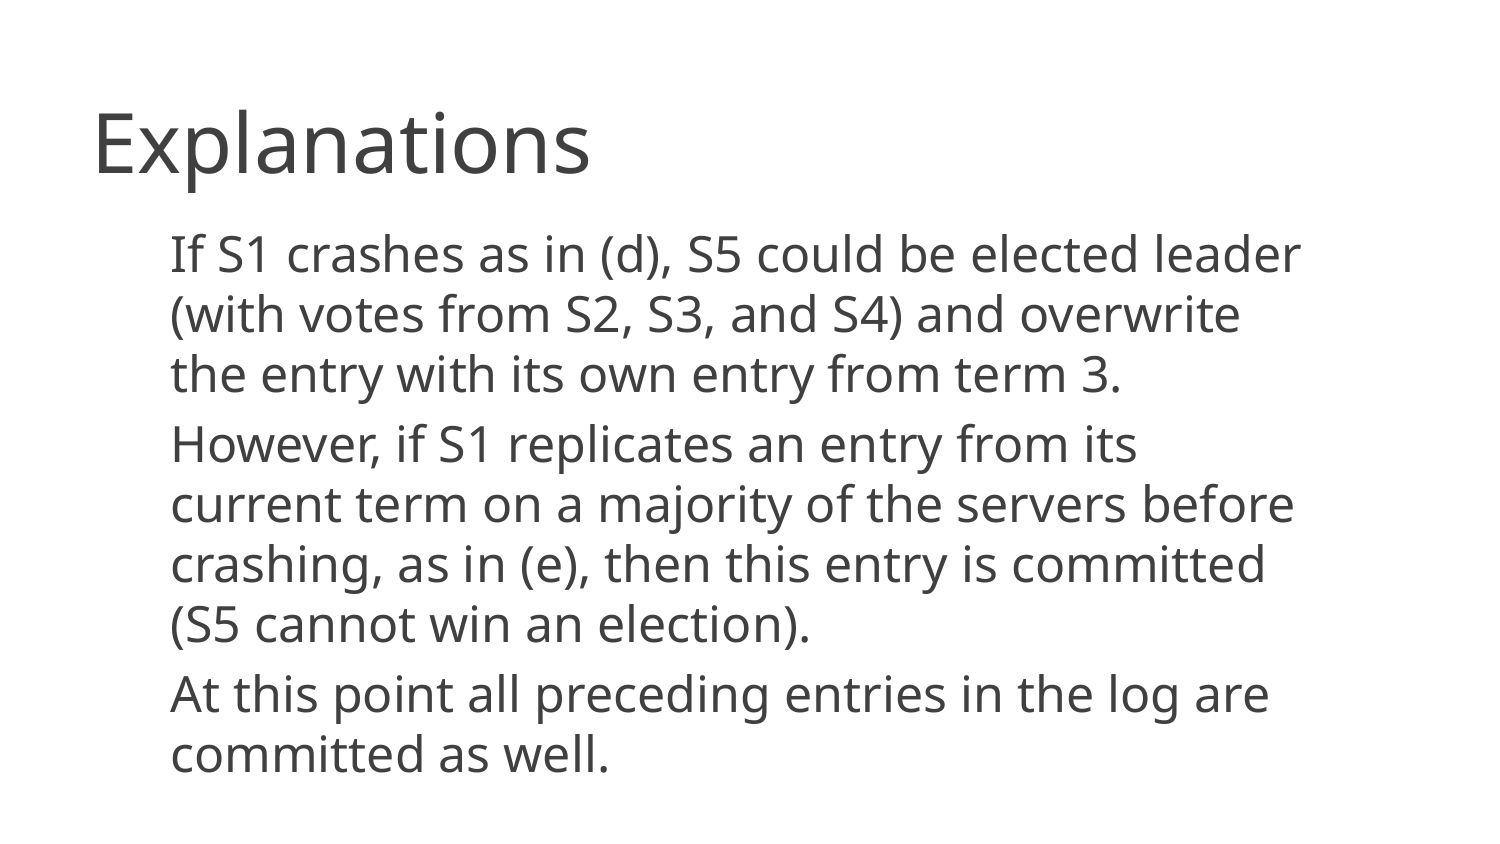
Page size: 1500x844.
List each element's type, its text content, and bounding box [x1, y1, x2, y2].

title Explanations [76, 56, 1427, 226]
list If S1 crashes as in (d), S5 could be elected leader (with votes from S2, S3, and S4) and overwrite the entry with its own entry from term 3. However, if S1 replicates an entry from its current term on a majority of the servers before crashing, as in (e), then this entry is committed (S5 cannot win an election). At this point all preceding entries in the log are committed as well. [155, 215, 1332, 773]
